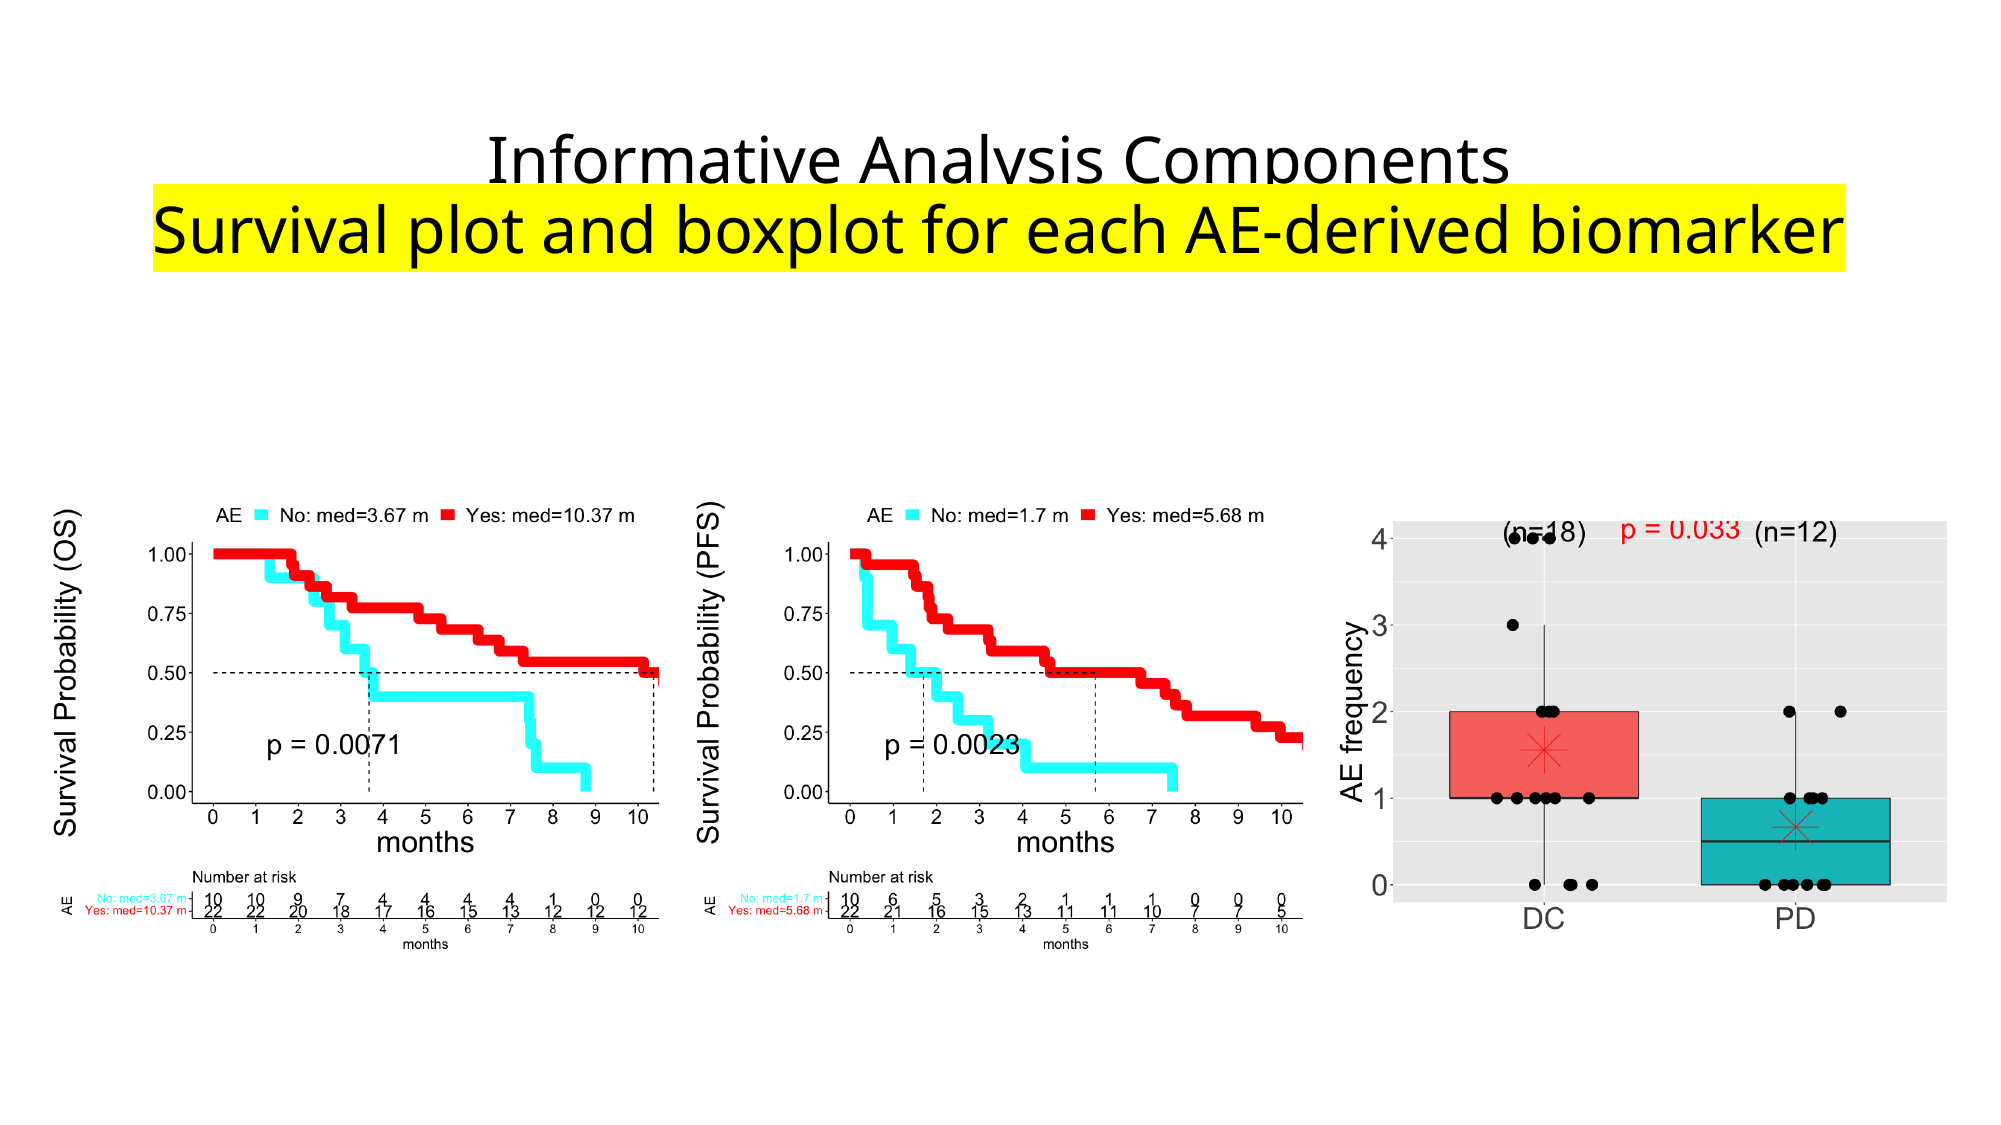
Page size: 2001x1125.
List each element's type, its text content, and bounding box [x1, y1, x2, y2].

picture [47, 493, 665, 957]
picture [1335, 493, 1952, 957]
title Informative Analysis Components Survival plot and boxplot for each AE-derived biomarker [104, 109, 1895, 285]
picture [691, 493, 1309, 957]
